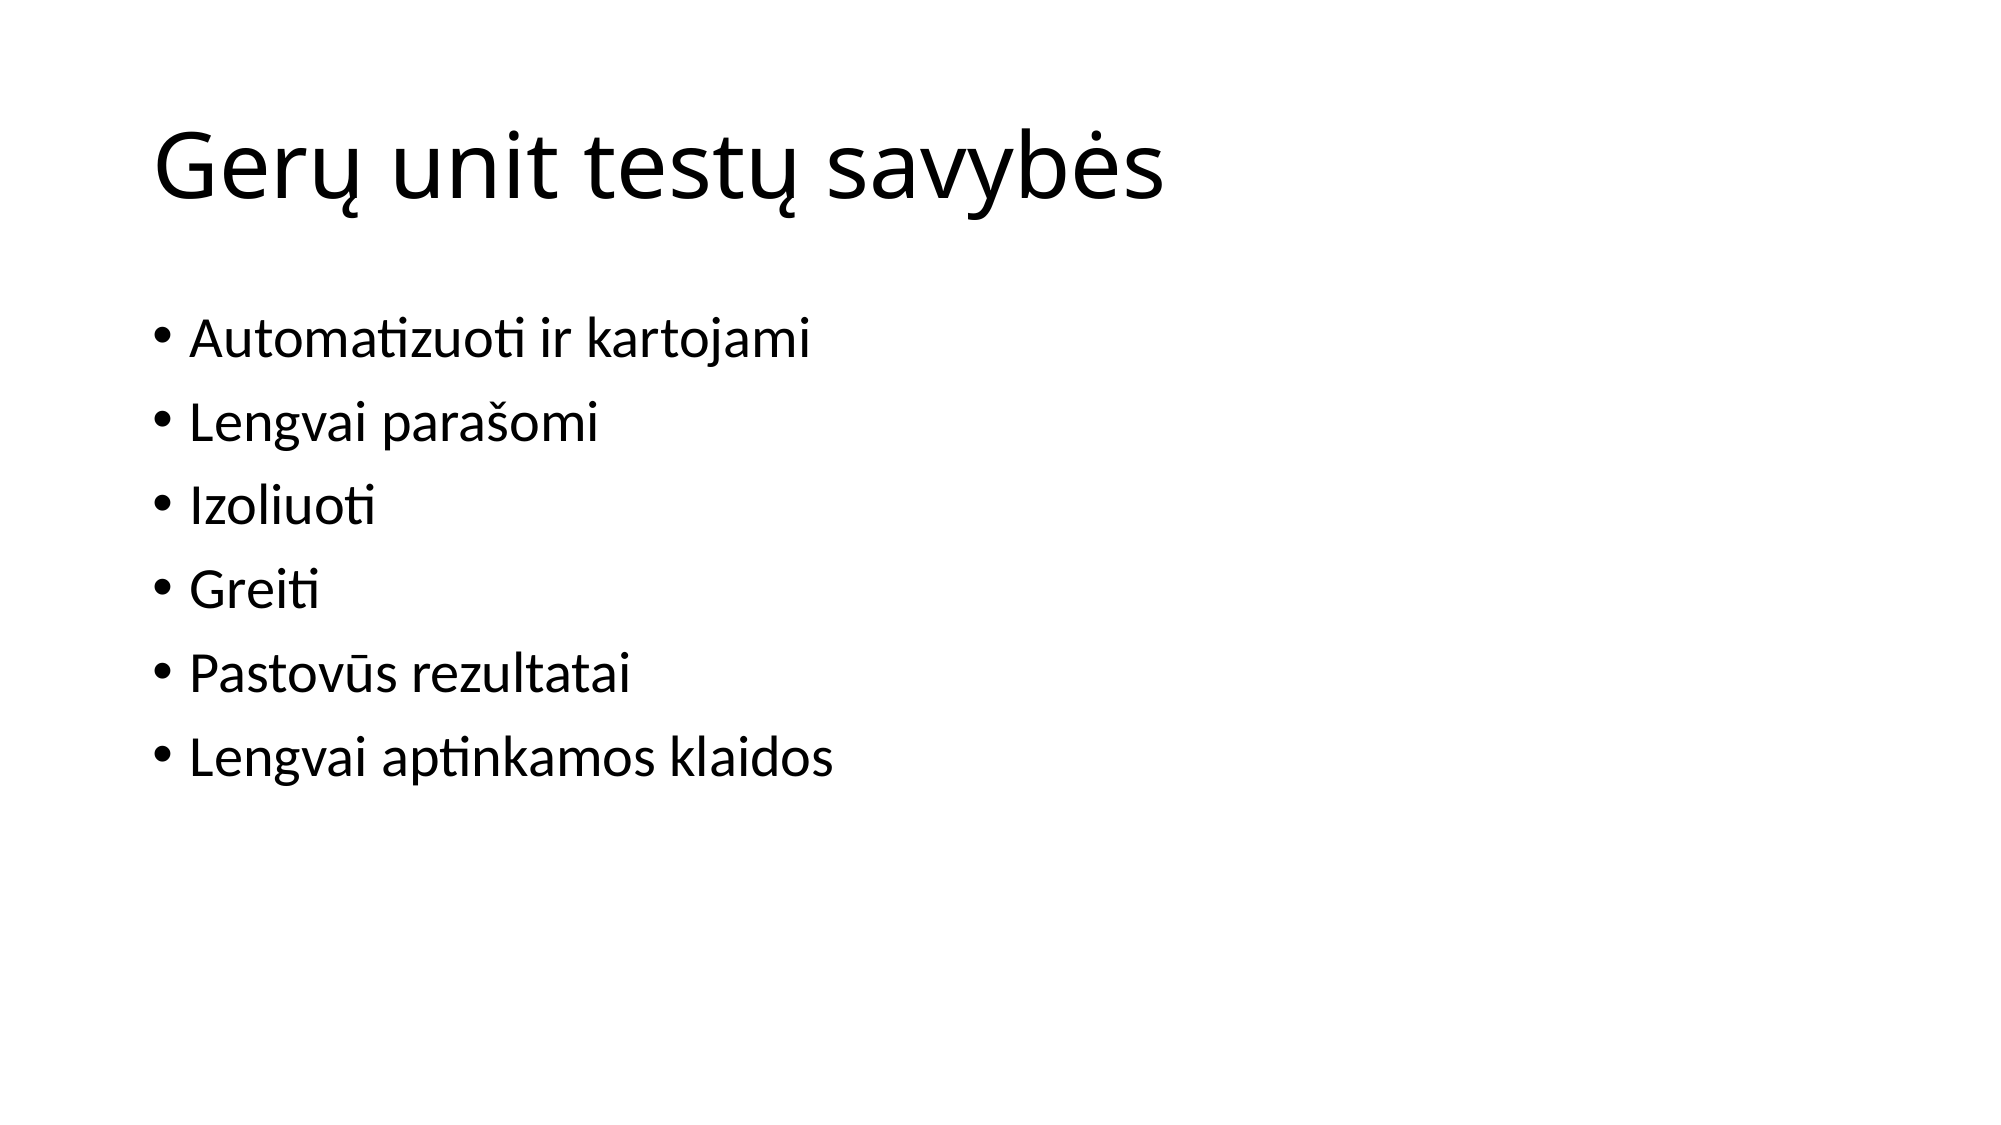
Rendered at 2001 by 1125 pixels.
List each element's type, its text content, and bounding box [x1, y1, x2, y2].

title Gerų unit testų savybės [137, 59, 1863, 278]
list Automatizuoti ir kartojami Lengvai parašomi Izoliuoti Greiti Pastovūs rezultatai Lengvai aptinkamos klaidos [137, 299, 1863, 1014]
